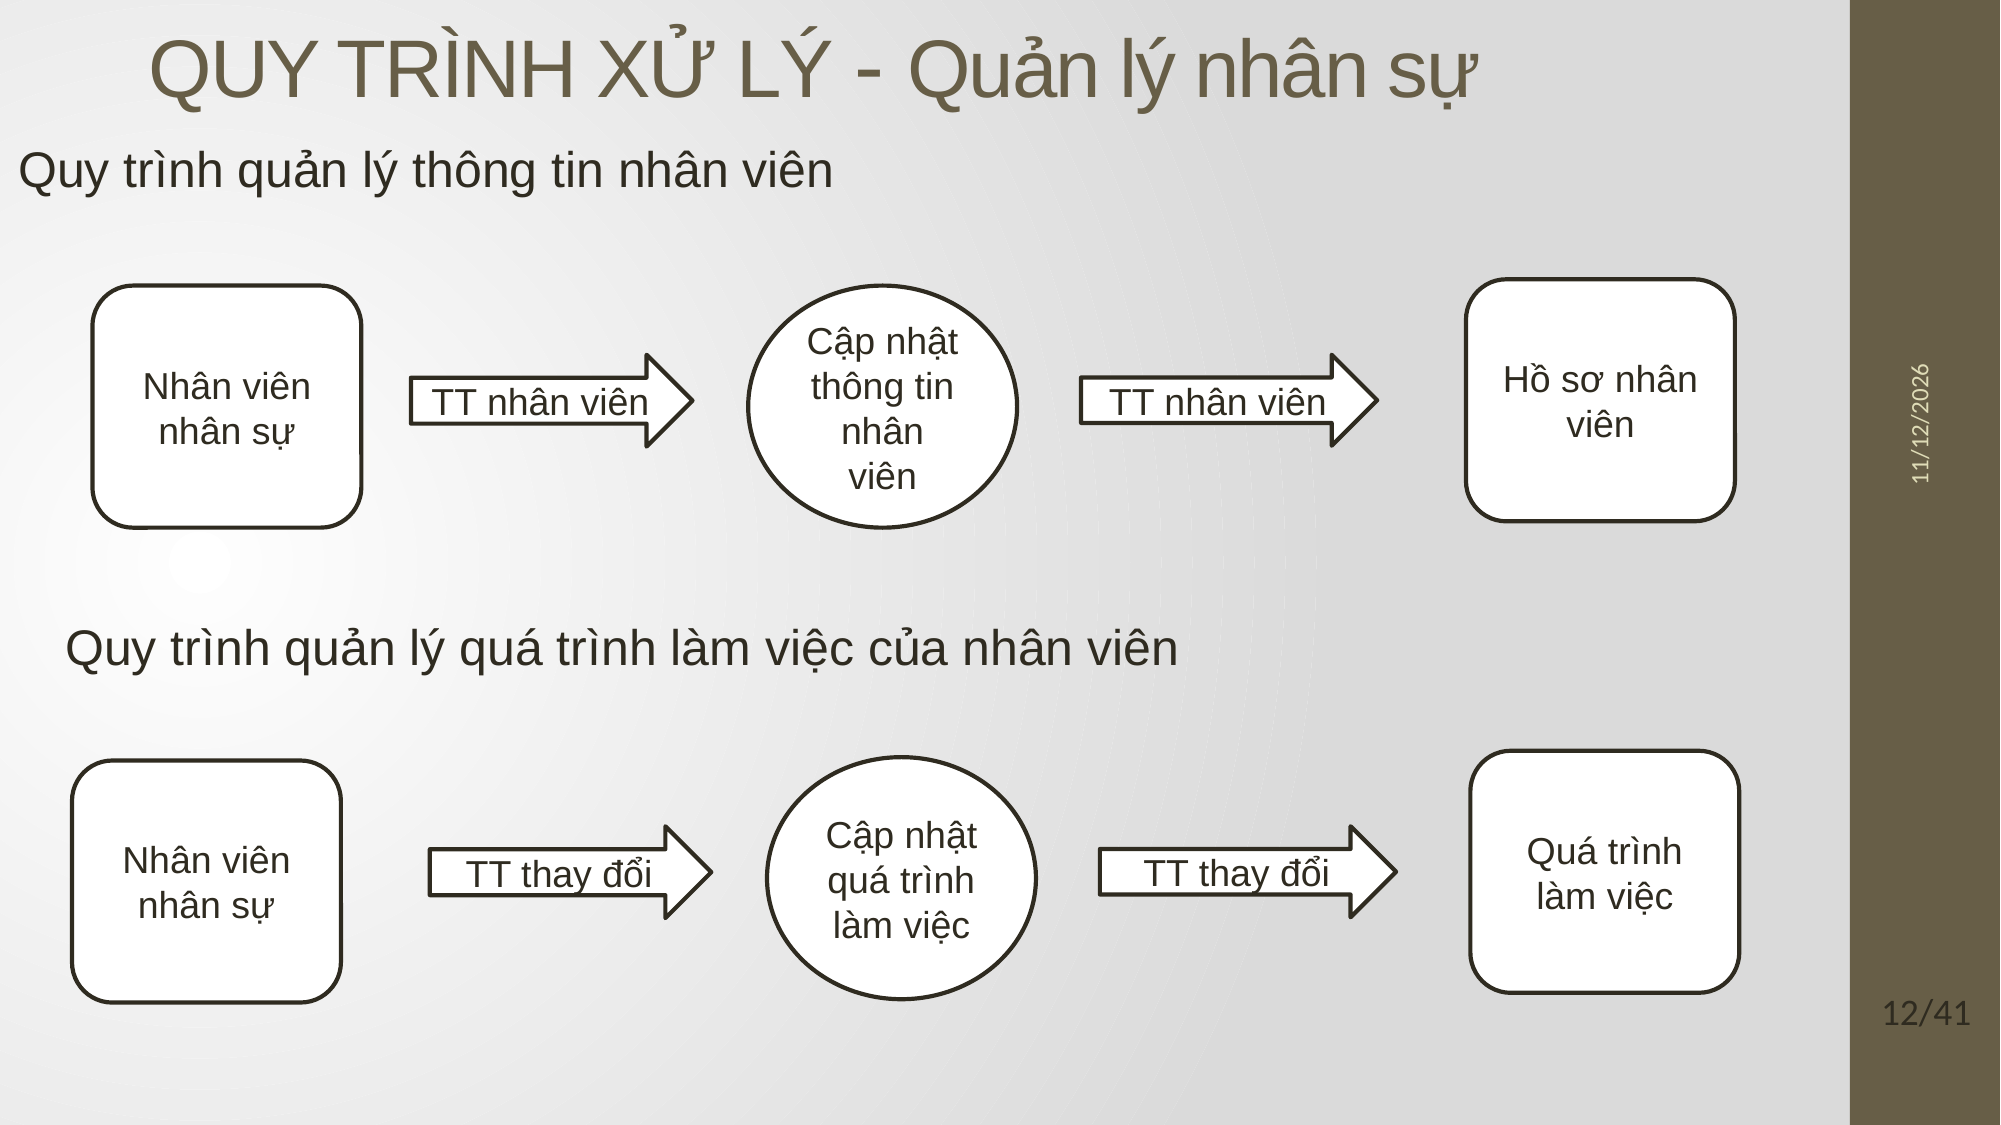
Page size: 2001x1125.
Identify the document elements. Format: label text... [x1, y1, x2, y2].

text_box TT thay đổi [427, 824, 714, 921]
text_box Quá trình làm việc [1468, 748, 1742, 995]
slide_number 12/41 [1850, 966, 1987, 1055]
text_box Cập nhật thông tin nhân viên [746, 283, 1020, 530]
text_box TT nhân viên [1078, 352, 1380, 448]
text_box Quy trình quản lý quá trình làm việc của nhân viên [50, 607, 1335, 683]
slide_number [1878, 100, 1959, 501]
text_box Nhân viên nhân sự [90, 283, 364, 530]
text_box Cập nhật quá trình làm việc [764, 755, 1039, 1002]
text_box Hồ sơ nhân viên [1463, 277, 1738, 524]
text_box Nhân viên nhân sự [69, 758, 344, 1005]
text_box TT nhân viên [408, 352, 695, 449]
text_box QUY TRÌNH XỬ LÝ - Quản lý nhân sự [133, 0, 1867, 124]
text_box TT thay đổi [1097, 824, 1399, 920]
list Quy trình quản lý thông tin nhân viên [3, 129, 1756, 1123]
